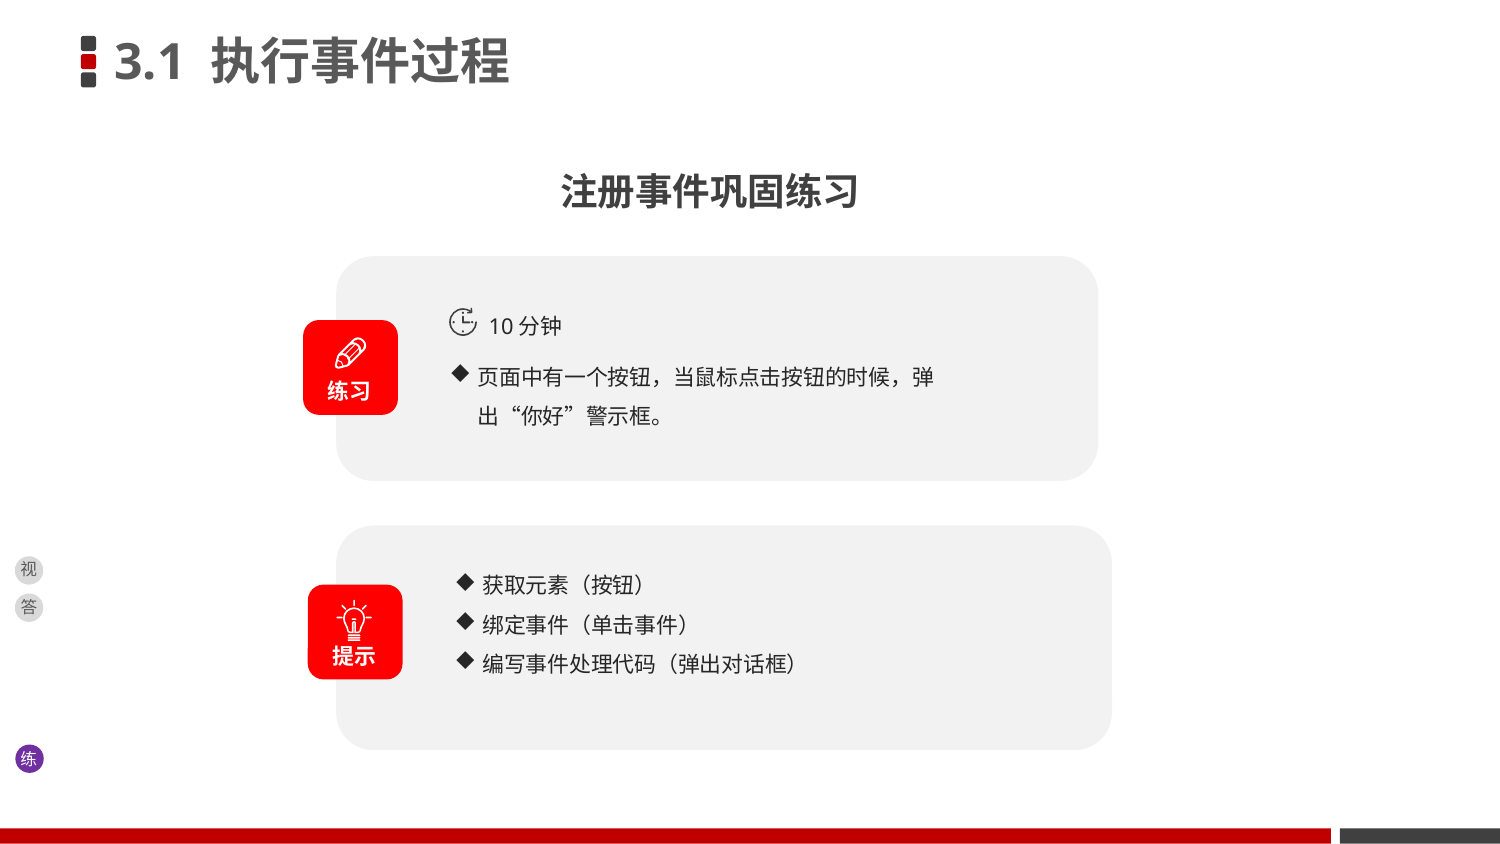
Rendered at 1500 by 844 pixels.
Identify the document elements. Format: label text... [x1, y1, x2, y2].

text_box 注册事件巩固练习 [545, 160, 1077, 221]
text_box 提示 [305, 635, 403, 677]
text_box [5, 589, 54, 626]
text_box 练习 [301, 370, 398, 412]
text_box 获取元素（按钮） 绑定事件（单击事件） 编写事件处理代码（弹出对话框） [439, 551, 923, 685]
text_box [448, 307, 478, 337]
text_box [306, 412, 395, 417]
text_box [305, 582, 405, 671]
picture [335, 599, 373, 642]
text_box 页面中有一个按钮，当鼠标点击按钮的时候，弹出“你好”警示框。 [434, 343, 963, 437]
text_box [5, 551, 54, 588]
text_box [334, 254, 1101, 484]
text_box 3.1 执行事件过程 [103, 0, 987, 130]
text_box 10分钟 [473, 291, 583, 346]
picture [334, 336, 367, 369]
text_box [5, 740, 54, 777]
text_box [311, 677, 399, 682]
text_box [334, 523, 1115, 753]
text_box [301, 317, 401, 408]
